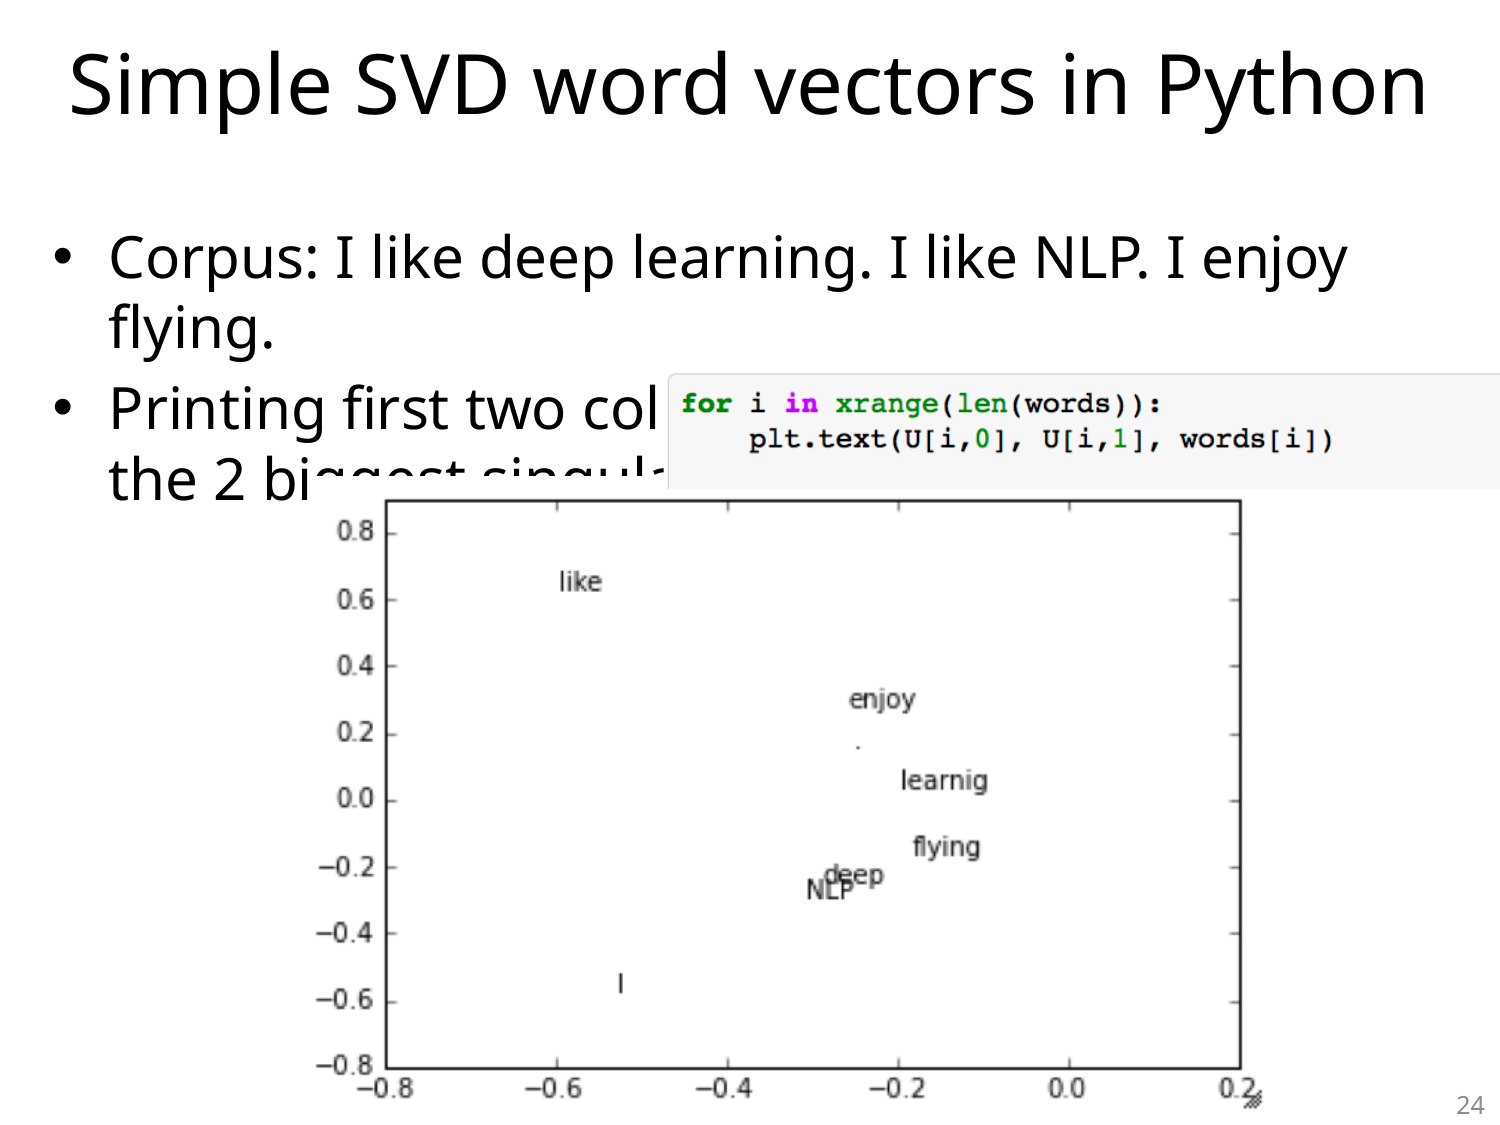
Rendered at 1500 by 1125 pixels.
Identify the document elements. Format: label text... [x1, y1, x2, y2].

slide_number 24 [1279, 1087, 1500, 1125]
picture [312, 365, 1500, 1120]
title Simple SVD word vectors in Python [0, 0, 1500, 163]
list Corpus: I like deep learning. I like NLP. I enjoy flying. Printing first two columns of U corresponding to the 2 biggest singular values [37, 212, 1463, 1075]
